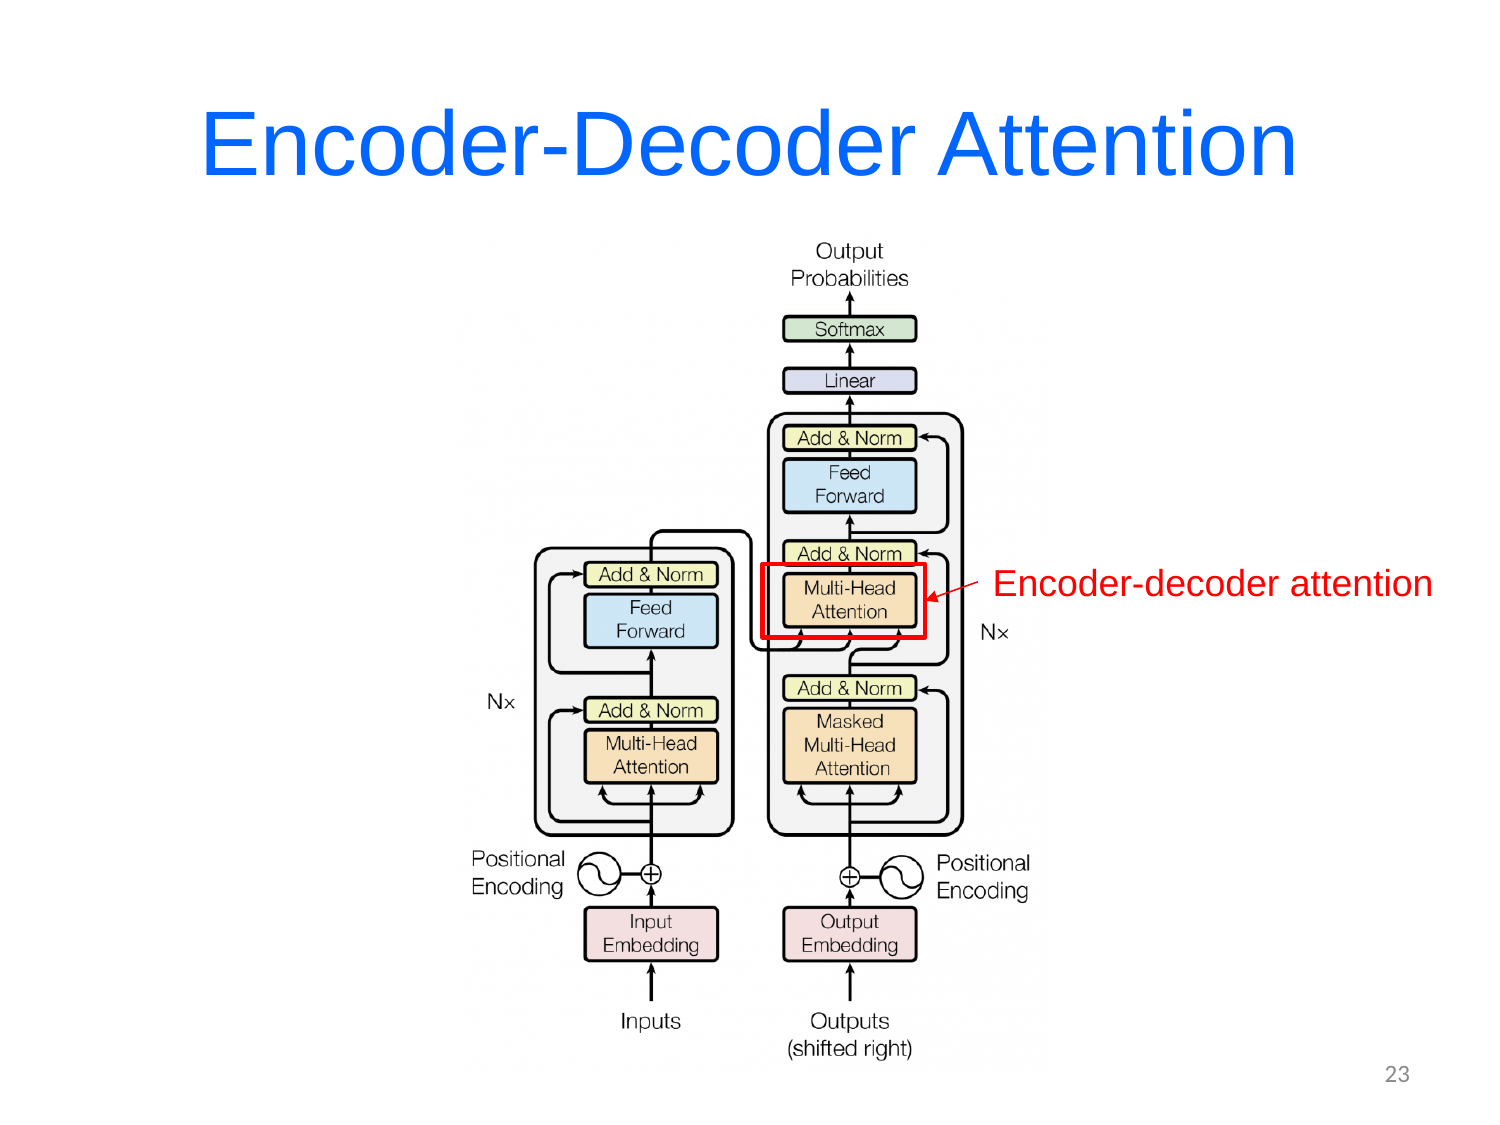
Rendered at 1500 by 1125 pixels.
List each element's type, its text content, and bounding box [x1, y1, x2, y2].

title Encoder-Decoder Attention [75, 45, 1425, 233]
text_box Encoder-decoder attention [1055, 551, 1449, 612]
picture [450, 224, 1050, 1076]
slide_number 23 [1074, 1042, 1425, 1103]
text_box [924, 581, 976, 601]
